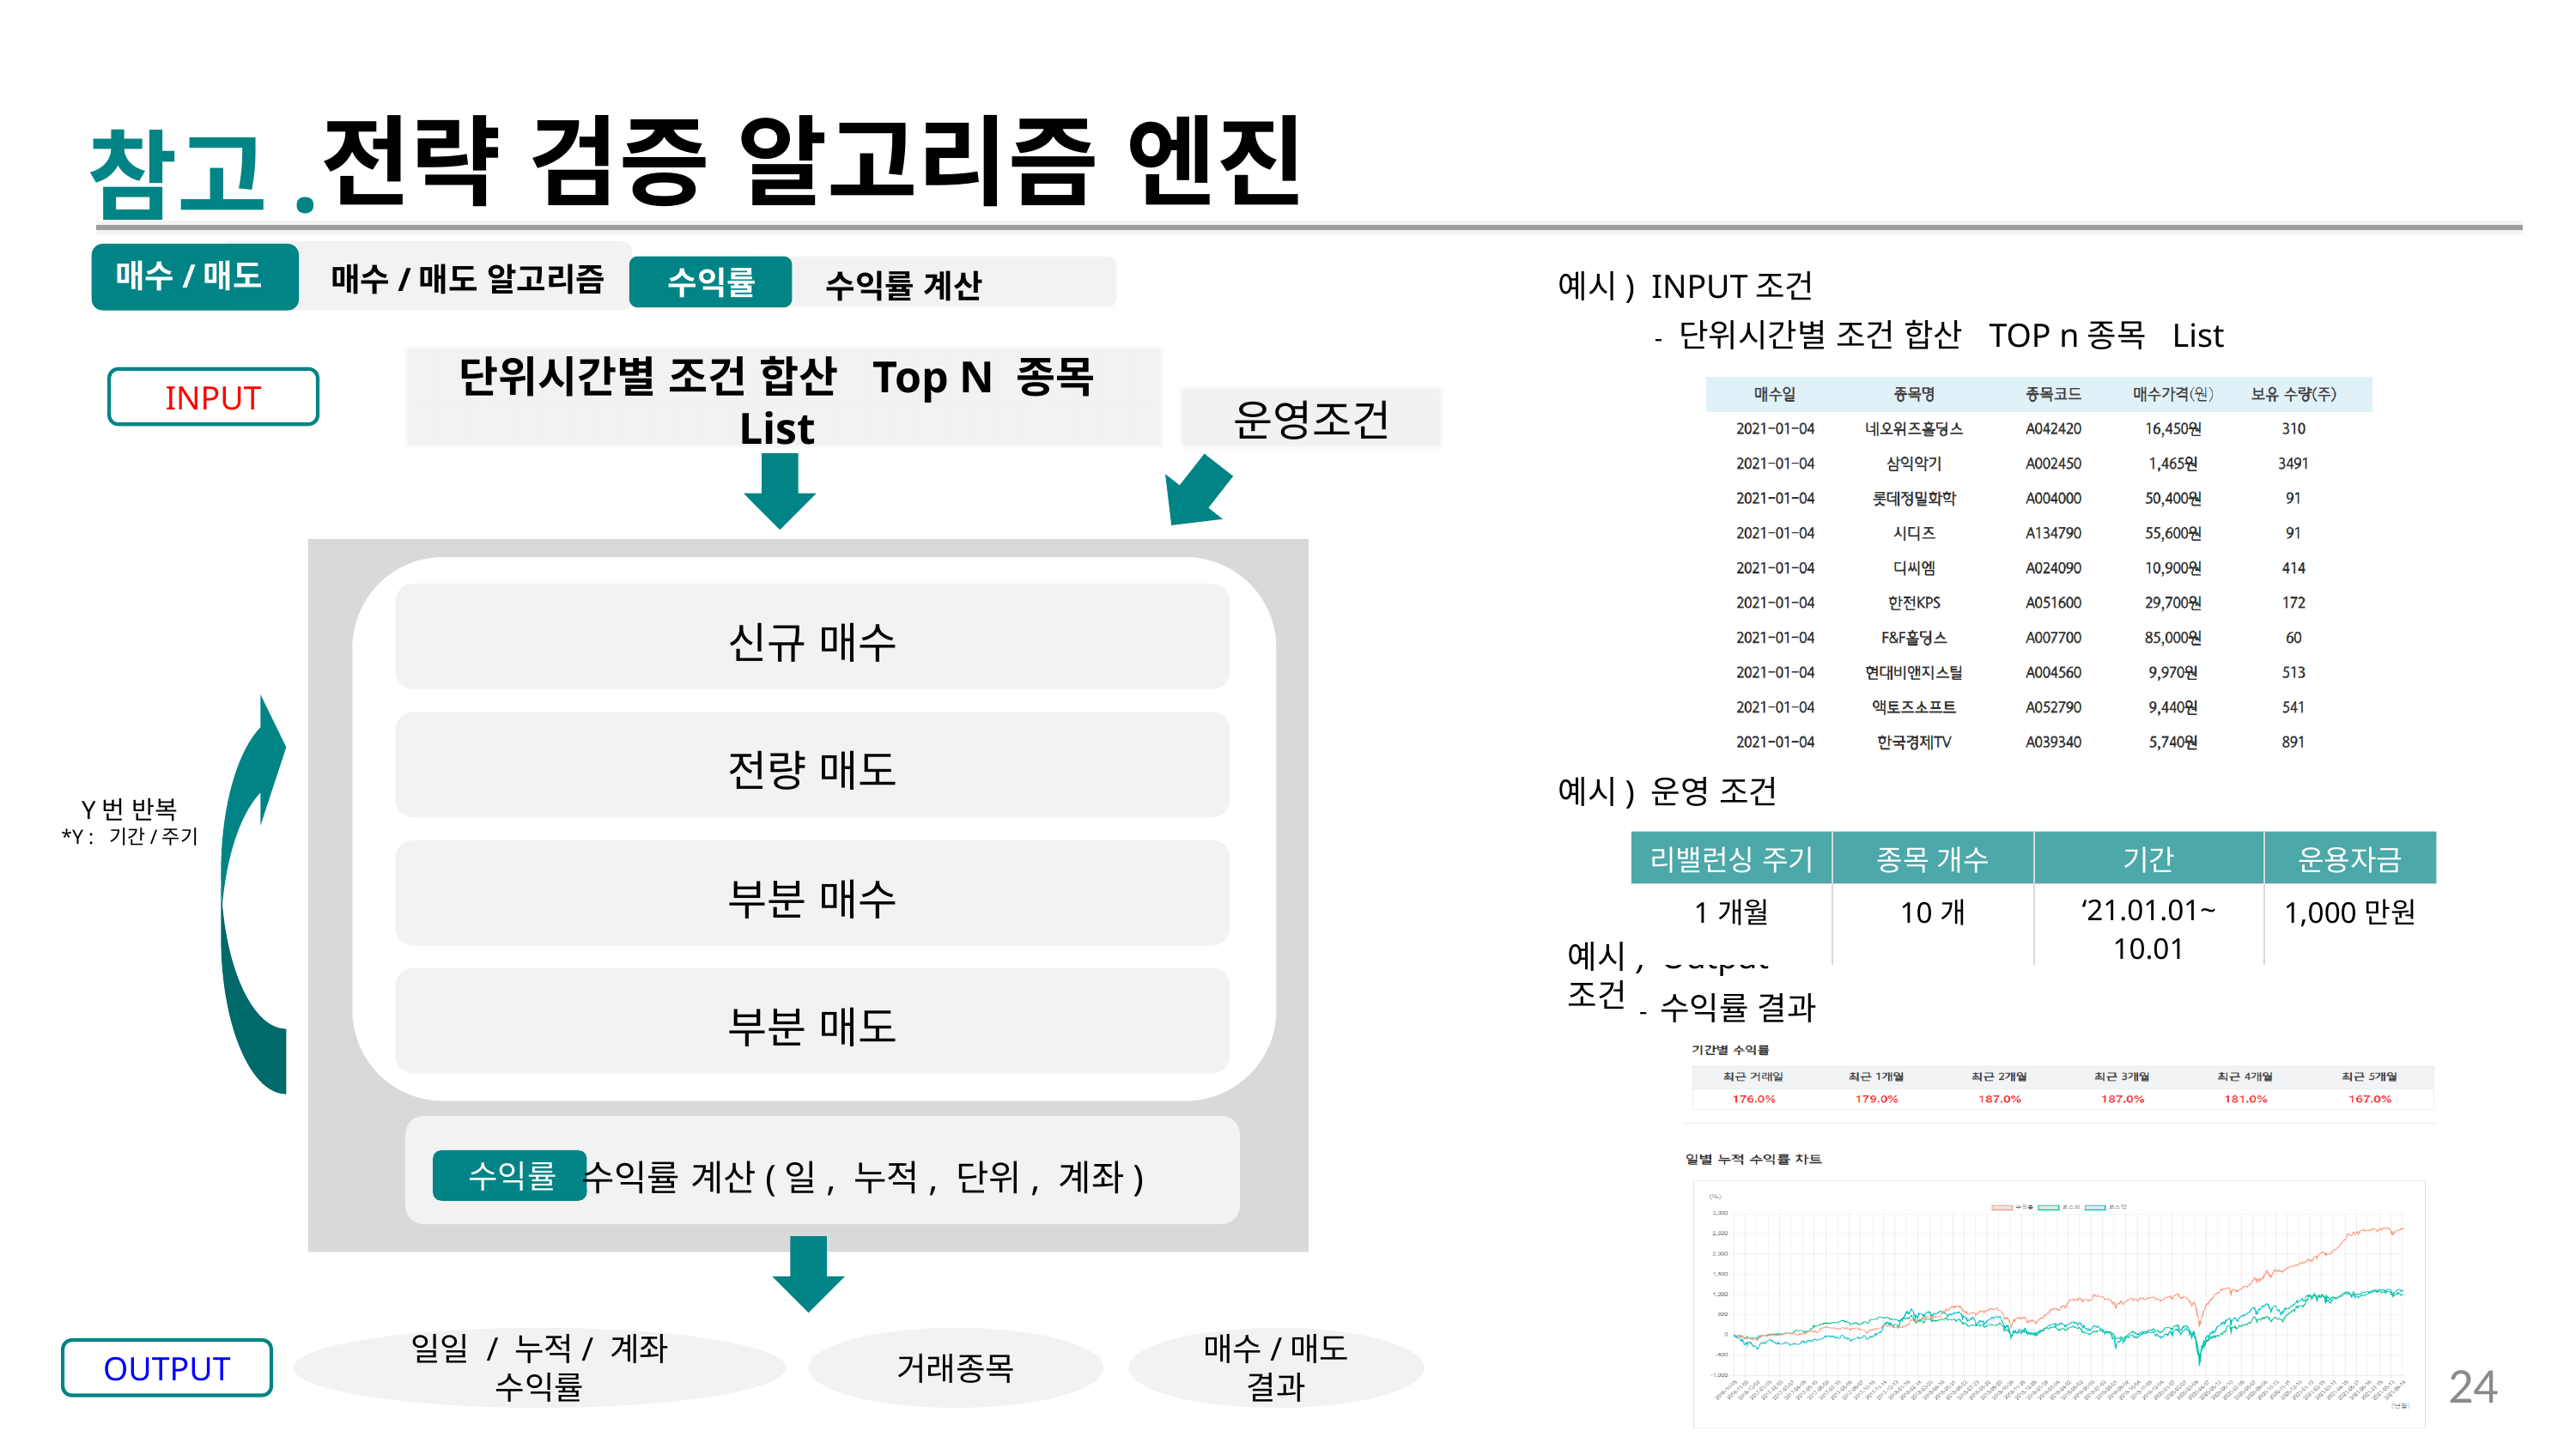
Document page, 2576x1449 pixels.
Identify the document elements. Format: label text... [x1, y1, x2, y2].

text_box 예시) 운영 조건 [1546, 765, 1836, 817]
text_box - 단위시간별 조건 합산 TOP n종목 List [1642, 308, 2252, 361]
slide_number 24 [2440, 1357, 2512, 1410]
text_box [82, 240, 675, 311]
table_header 리밸런싱 주기 [1631, 832, 1832, 883]
table_header 종목 개수 [1833, 832, 2033, 883]
table_cell 10개 [1833, 884, 2033, 965]
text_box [608, 256, 1117, 312]
text_box 전략 검증 알고리즘 엔진 [308, 93, 1405, 215]
table_header 기간 [2035, 832, 2263, 883]
table_cell ‘21.01.01~ 10.01 [2035, 884, 2263, 965]
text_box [96, 216, 2523, 240]
text_box 예시) INPUT조건 [1546, 259, 1836, 312]
table_header 운용자금 [2265, 832, 2436, 883]
table_cell 1개월 [1631, 884, 1832, 965]
text_box - 수익률 결과 [1626, 981, 1873, 1034]
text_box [0, 343, 1446, 1409]
picture [1699, 368, 2372, 770]
picture [1684, 1038, 2437, 1434]
text_box 예시) Output조건 [1555, 930, 1845, 1020]
table_cell 1,000만원 [2265, 884, 2436, 965]
text_box 참고. [74, 72, 359, 229]
